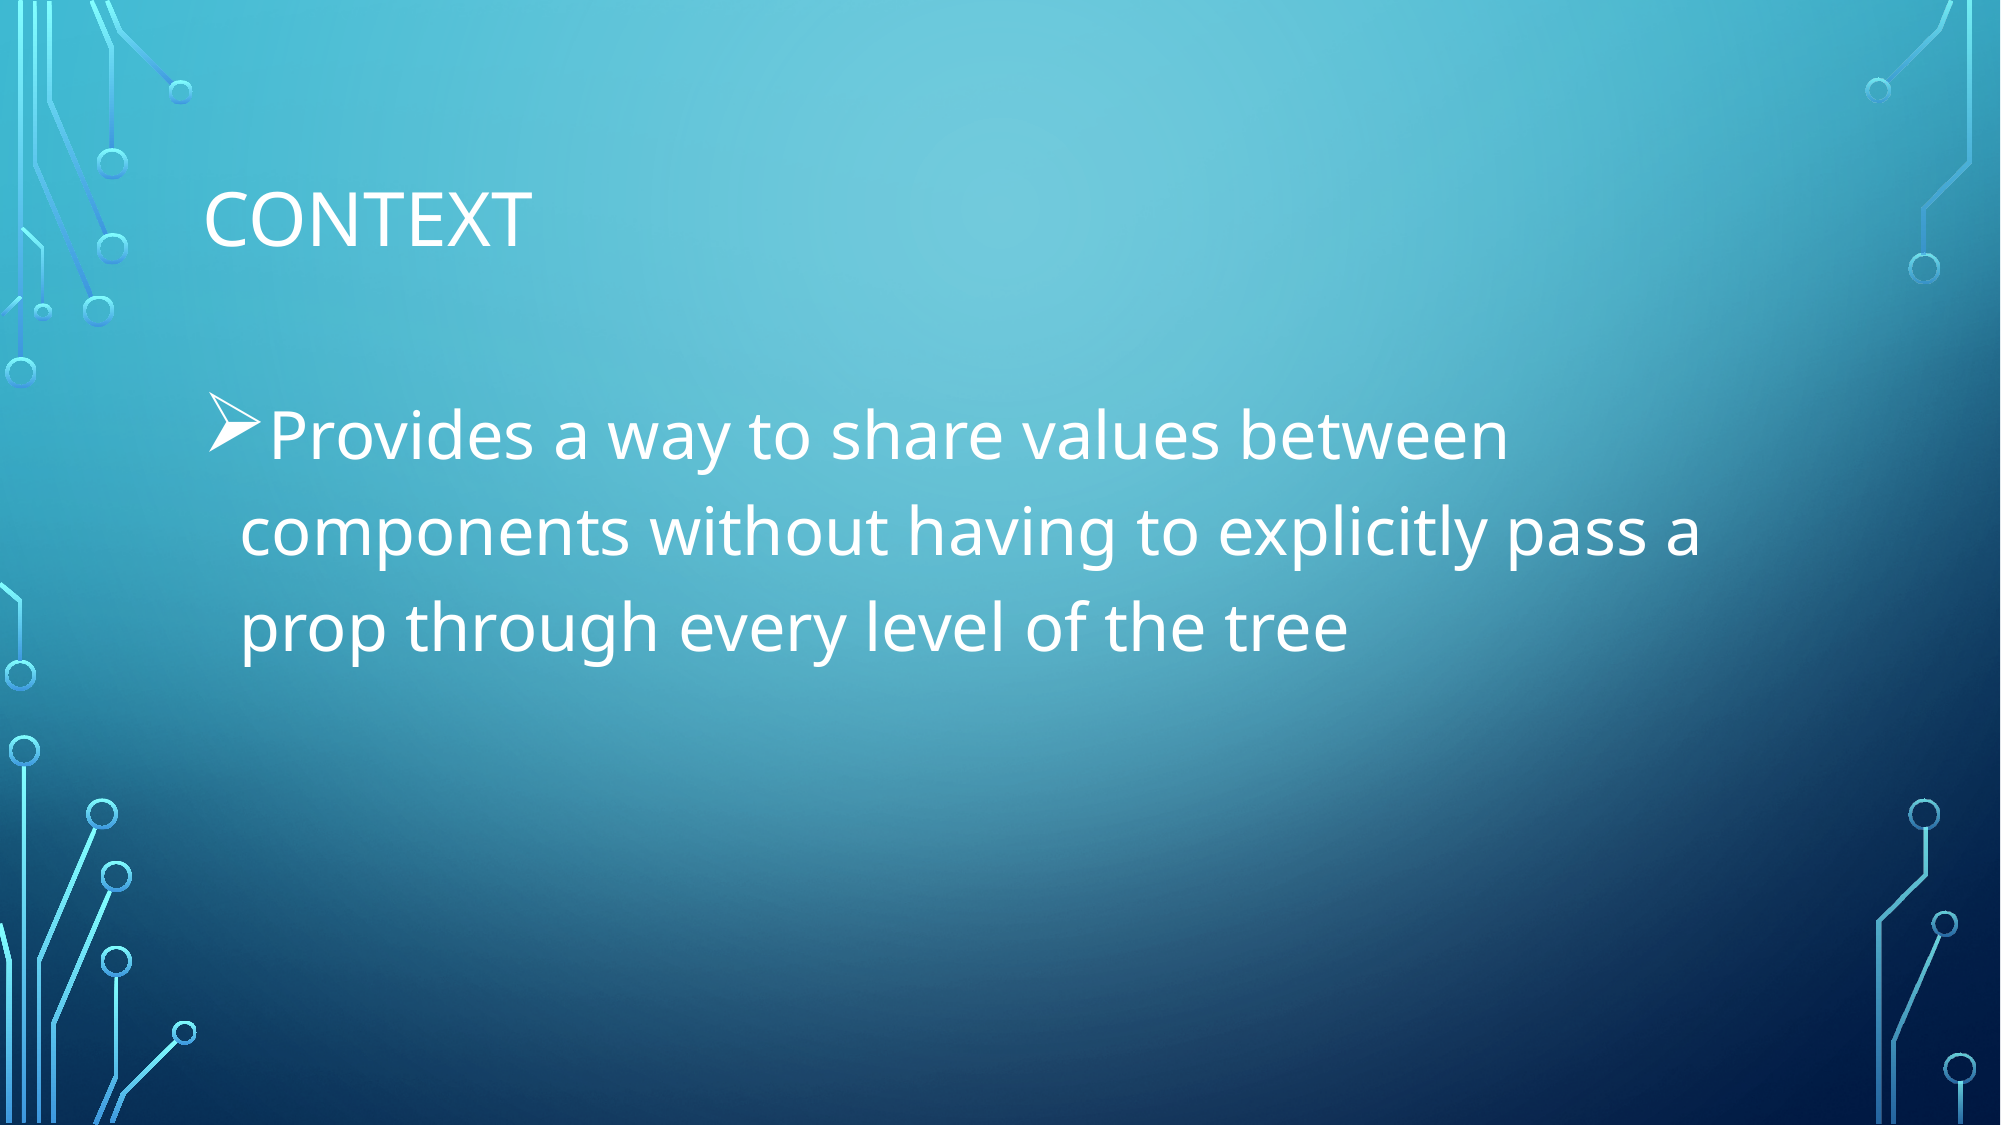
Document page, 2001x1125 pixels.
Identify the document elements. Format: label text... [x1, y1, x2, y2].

list Provides a way to share values between components without having to explicitly pass a prop through every level of the tree [187, 369, 1813, 950]
title Context [187, 101, 1813, 344]
